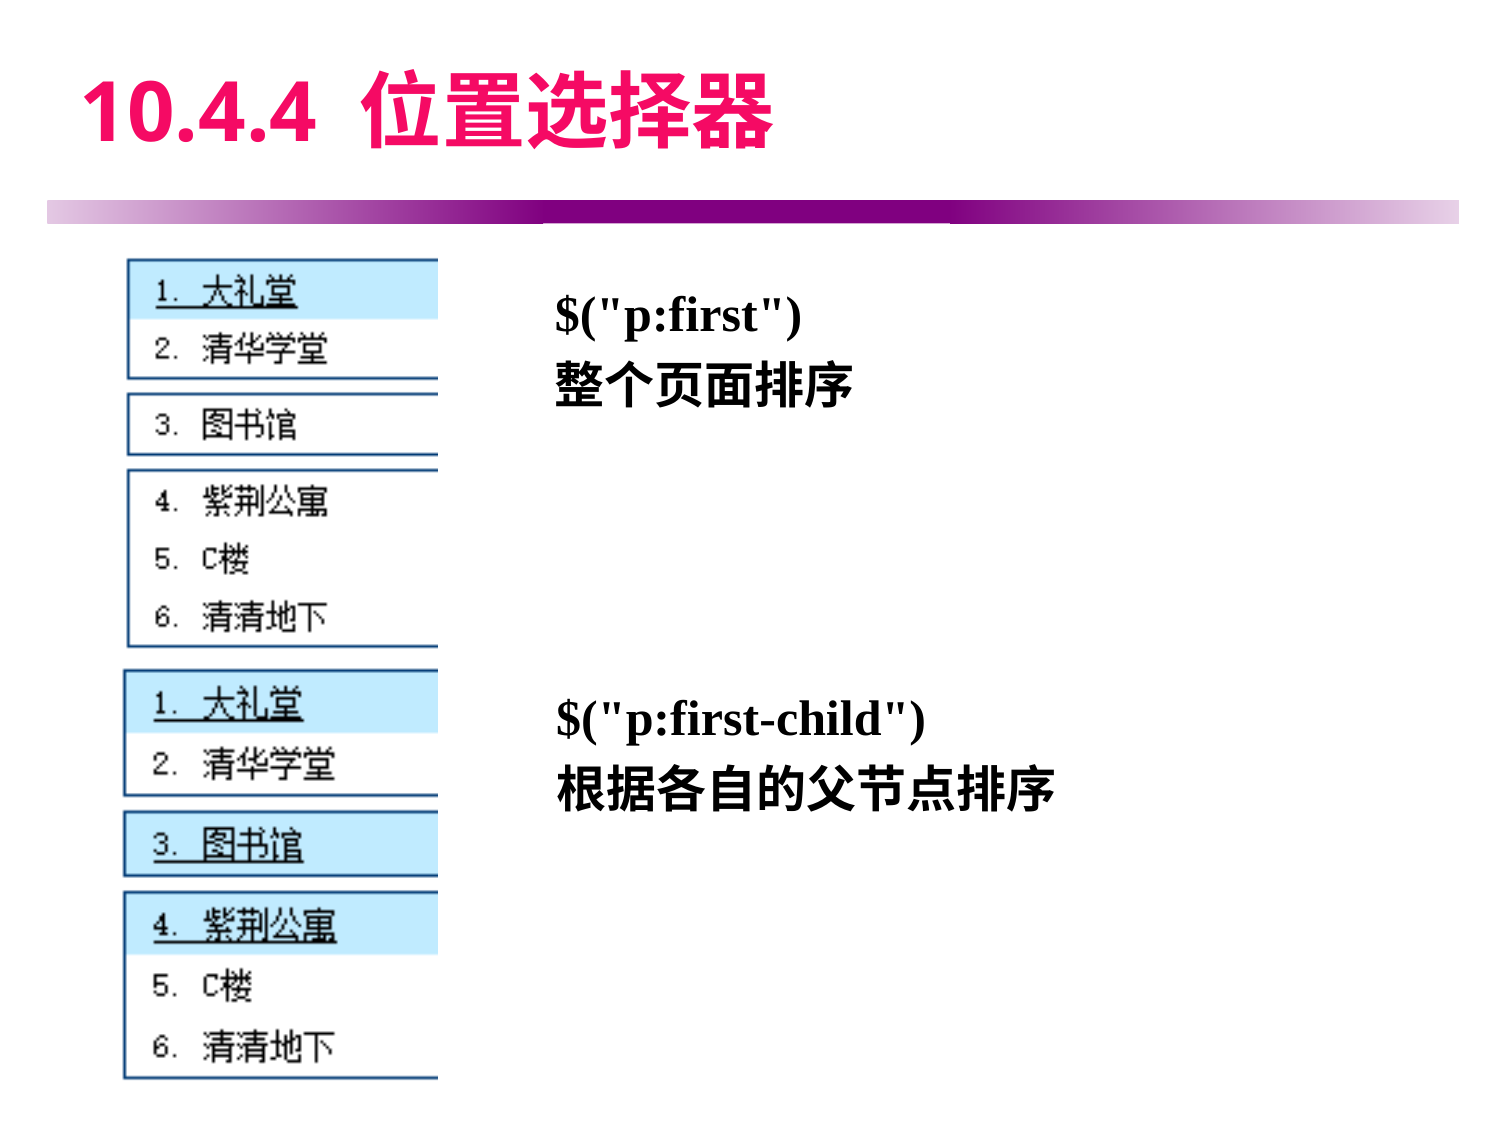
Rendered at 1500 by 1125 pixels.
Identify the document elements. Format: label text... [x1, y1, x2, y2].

title 10.4.4 位置选择器 [64, 24, 1424, 193]
picture [112, 249, 438, 1095]
text_box $("p:first-child") 根据各自的父节点排序 [541, 665, 1072, 825]
text_box $("p:first") 整个页面排序 [539, 262, 870, 422]
